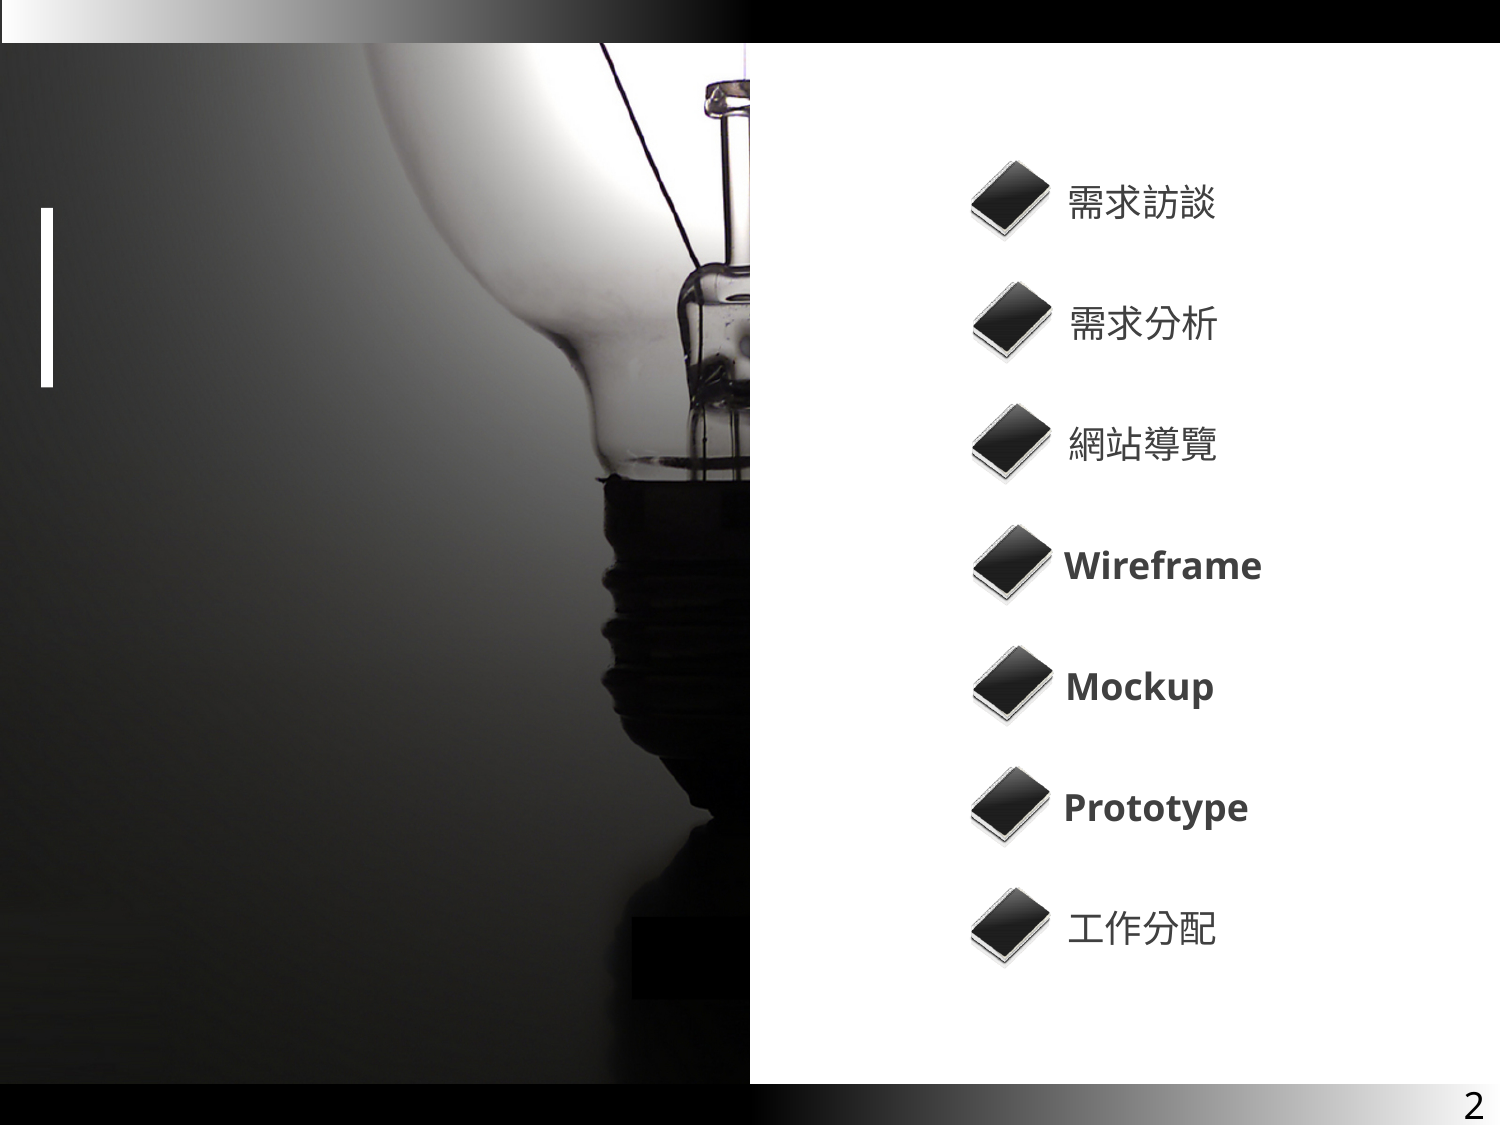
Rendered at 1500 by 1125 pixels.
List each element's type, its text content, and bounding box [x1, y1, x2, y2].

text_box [969, 160, 1234, 243]
picture [0, 0, 751, 1125]
text_box [751, 0, 1500, 45]
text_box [971, 281, 1236, 364]
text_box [969, 766, 1261, 848]
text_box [970, 402, 1235, 485]
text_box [970, 523, 1274, 606]
text_box [754, 1082, 1448, 1125]
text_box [971, 644, 1227, 727]
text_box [969, 887, 1234, 969]
text_box 2 [1448, 1075, 1500, 1125]
